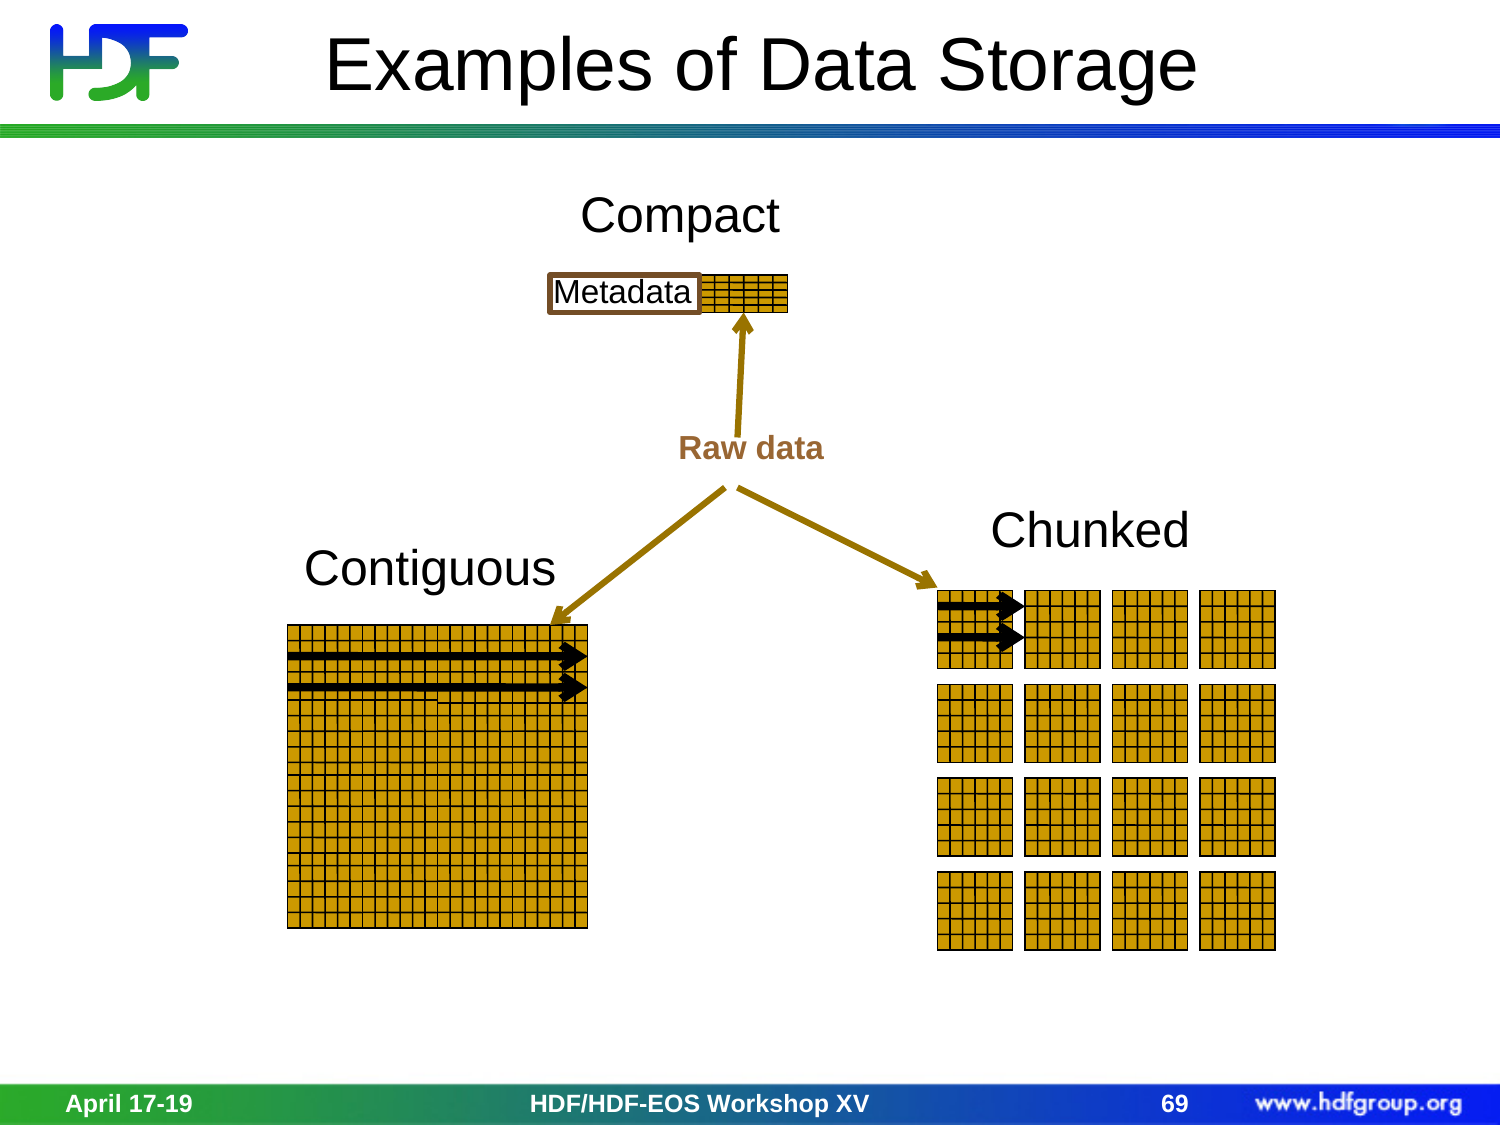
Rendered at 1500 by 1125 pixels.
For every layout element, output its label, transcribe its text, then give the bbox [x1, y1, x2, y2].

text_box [512, 624, 588, 704]
text_box [1238, 622, 1249, 637]
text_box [1112, 590, 1188, 669]
text_box [1263, 638, 1275, 653]
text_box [1024, 777, 1101, 857]
text_box [1250, 607, 1262, 621]
text_box Contiguous [442, 528, 544, 603]
text_box [1199, 684, 1212, 763]
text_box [985, 590, 1013, 669]
text_box [1226, 654, 1237, 669]
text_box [287, 774, 361, 854]
text_box [1213, 638, 1225, 653]
text_box [1263, 607, 1275, 621]
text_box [442, 713, 507, 773]
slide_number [49, 1087, 363, 1125]
text_box [1225, 590, 1237, 606]
text_box Compact [565, 174, 796, 250]
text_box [437, 774, 507, 854]
text_box [1263, 590, 1275, 606]
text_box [1024, 871, 1101, 951]
text_box [1238, 716, 1249, 731]
text_box [1213, 622, 1225, 637]
text_box [1226, 747, 1237, 763]
text_box [1226, 716, 1237, 731]
text_box [1238, 607, 1249, 621]
text_box [1213, 716, 1225, 731]
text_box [1112, 777, 1188, 857]
text_box [1225, 684, 1237, 700]
text_box [1263, 654, 1275, 669]
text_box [287, 624, 361, 699]
text_box [1213, 732, 1225, 746]
text_box [1226, 638, 1237, 653]
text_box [937, 777, 1013, 857]
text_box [442, 624, 511, 704]
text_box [362, 862, 432, 929]
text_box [549, 487, 726, 626]
text_box [1213, 654, 1225, 669]
text_box [1238, 701, 1249, 715]
text_box [1263, 716, 1275, 731]
picture [0, 0, 1500, 1125]
text_box Chunked [975, 490, 1206, 566]
text_box [1263, 684, 1275, 700]
text_box [1226, 732, 1237, 746]
text_box [1213, 700, 1237, 715]
text_box [1213, 607, 1237, 621]
slide_number 69 [1112, 1087, 1238, 1125]
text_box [1112, 871, 1188, 951]
text_box [1263, 622, 1275, 637]
text_box [1263, 732, 1275, 746]
text_box [1250, 590, 1262, 606]
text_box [287, 699, 361, 774]
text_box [937, 684, 1013, 763]
text_box [1263, 747, 1275, 763]
text_box Raw data [663, 419, 840, 475]
text_box [1238, 747, 1250, 763]
text_box [1238, 590, 1249, 606]
text_box [1238, 684, 1249, 700]
text_box [1213, 684, 1224, 699]
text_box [362, 699, 430, 773]
text_box [1250, 684, 1262, 700]
text_box [1250, 701, 1262, 715]
text_box [1238, 654, 1250, 669]
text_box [1024, 684, 1101, 763]
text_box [1199, 871, 1276, 951]
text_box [699, 274, 788, 313]
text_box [737, 312, 744, 438]
footer HDF/HDF-EOS Workshop XV [374, 1087, 1026, 1125]
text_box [287, 862, 357, 929]
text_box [512, 861, 588, 929]
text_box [512, 711, 588, 774]
text_box [1213, 590, 1224, 606]
text_box [1251, 747, 1262, 763]
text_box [1112, 684, 1188, 763]
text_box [362, 624, 431, 698]
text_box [1199, 777, 1276, 857]
text_box [1213, 747, 1225, 763]
text_box [1263, 701, 1275, 715]
title Examples of Data Storage [187, 24, 1338, 113]
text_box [362, 774, 432, 854]
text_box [937, 590, 975, 669]
text_box [1250, 622, 1262, 637]
text_box [1199, 590, 1212, 669]
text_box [737, 487, 938, 588]
text_box [1238, 732, 1262, 746]
text_box [1250, 716, 1262, 731]
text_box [1024, 590, 1101, 669]
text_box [437, 862, 507, 929]
text_box [1226, 622, 1237, 637]
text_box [512, 774, 588, 854]
text_box [1238, 638, 1262, 653]
text_box Metadata [538, 262, 707, 318]
text_box Contiguous [289, 528, 432, 603]
text_box [1251, 654, 1262, 669]
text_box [937, 871, 1013, 951]
